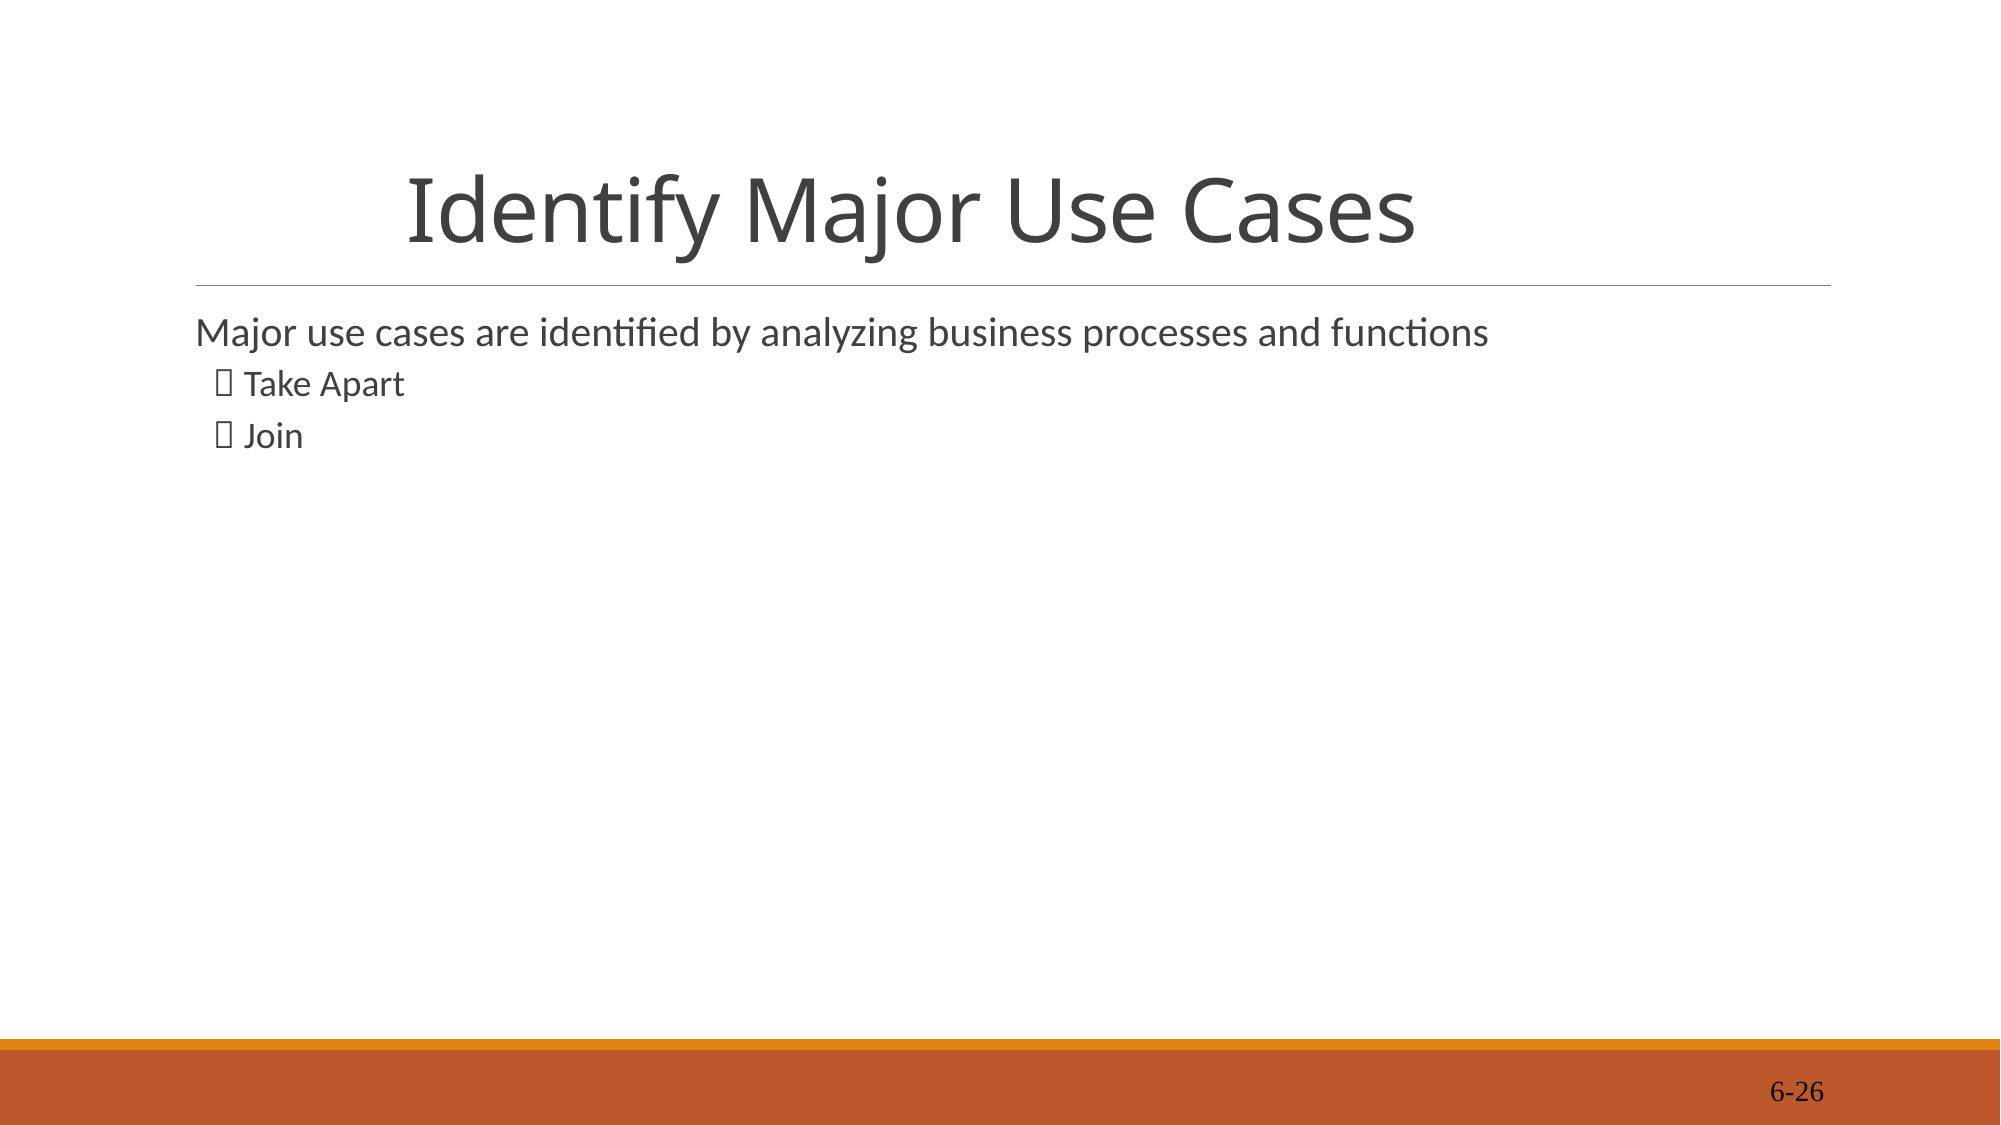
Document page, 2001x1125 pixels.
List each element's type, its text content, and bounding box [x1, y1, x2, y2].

list Major use cases are identified by analyzing business processes and functions  Take Apart  Join [180, 302, 1830, 963]
title Identify Major Use Cases [391, 152, 1433, 269]
slide_number 6-26 [1624, 1059, 1840, 1120]
